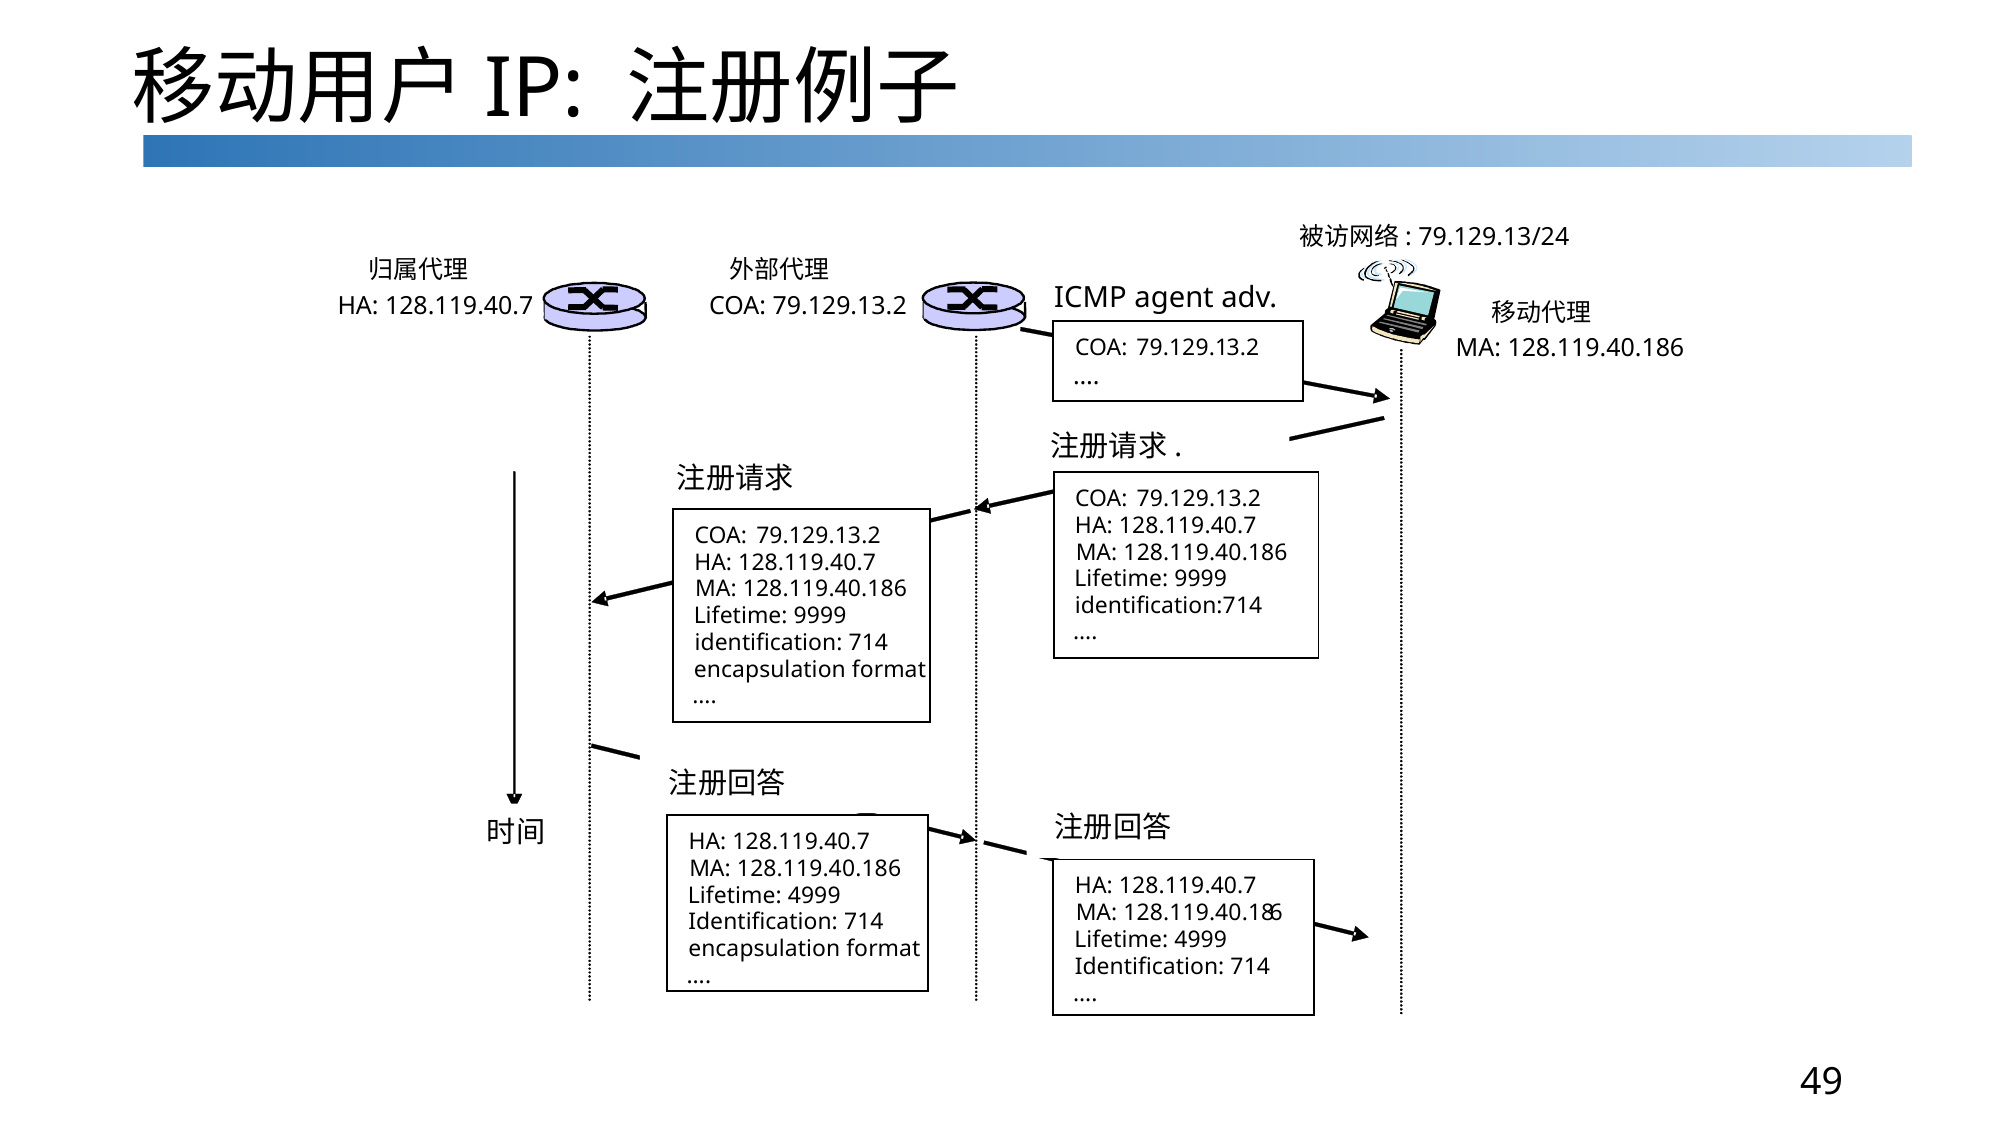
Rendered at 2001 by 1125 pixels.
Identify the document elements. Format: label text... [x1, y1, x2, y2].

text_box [259, 210, 1707, 1035]
title 移动用户IP: 注册例子 [116, 37, 1817, 225]
slide_number 49 [1785, 1050, 1934, 1125]
text_box [142, 135, 1913, 168]
